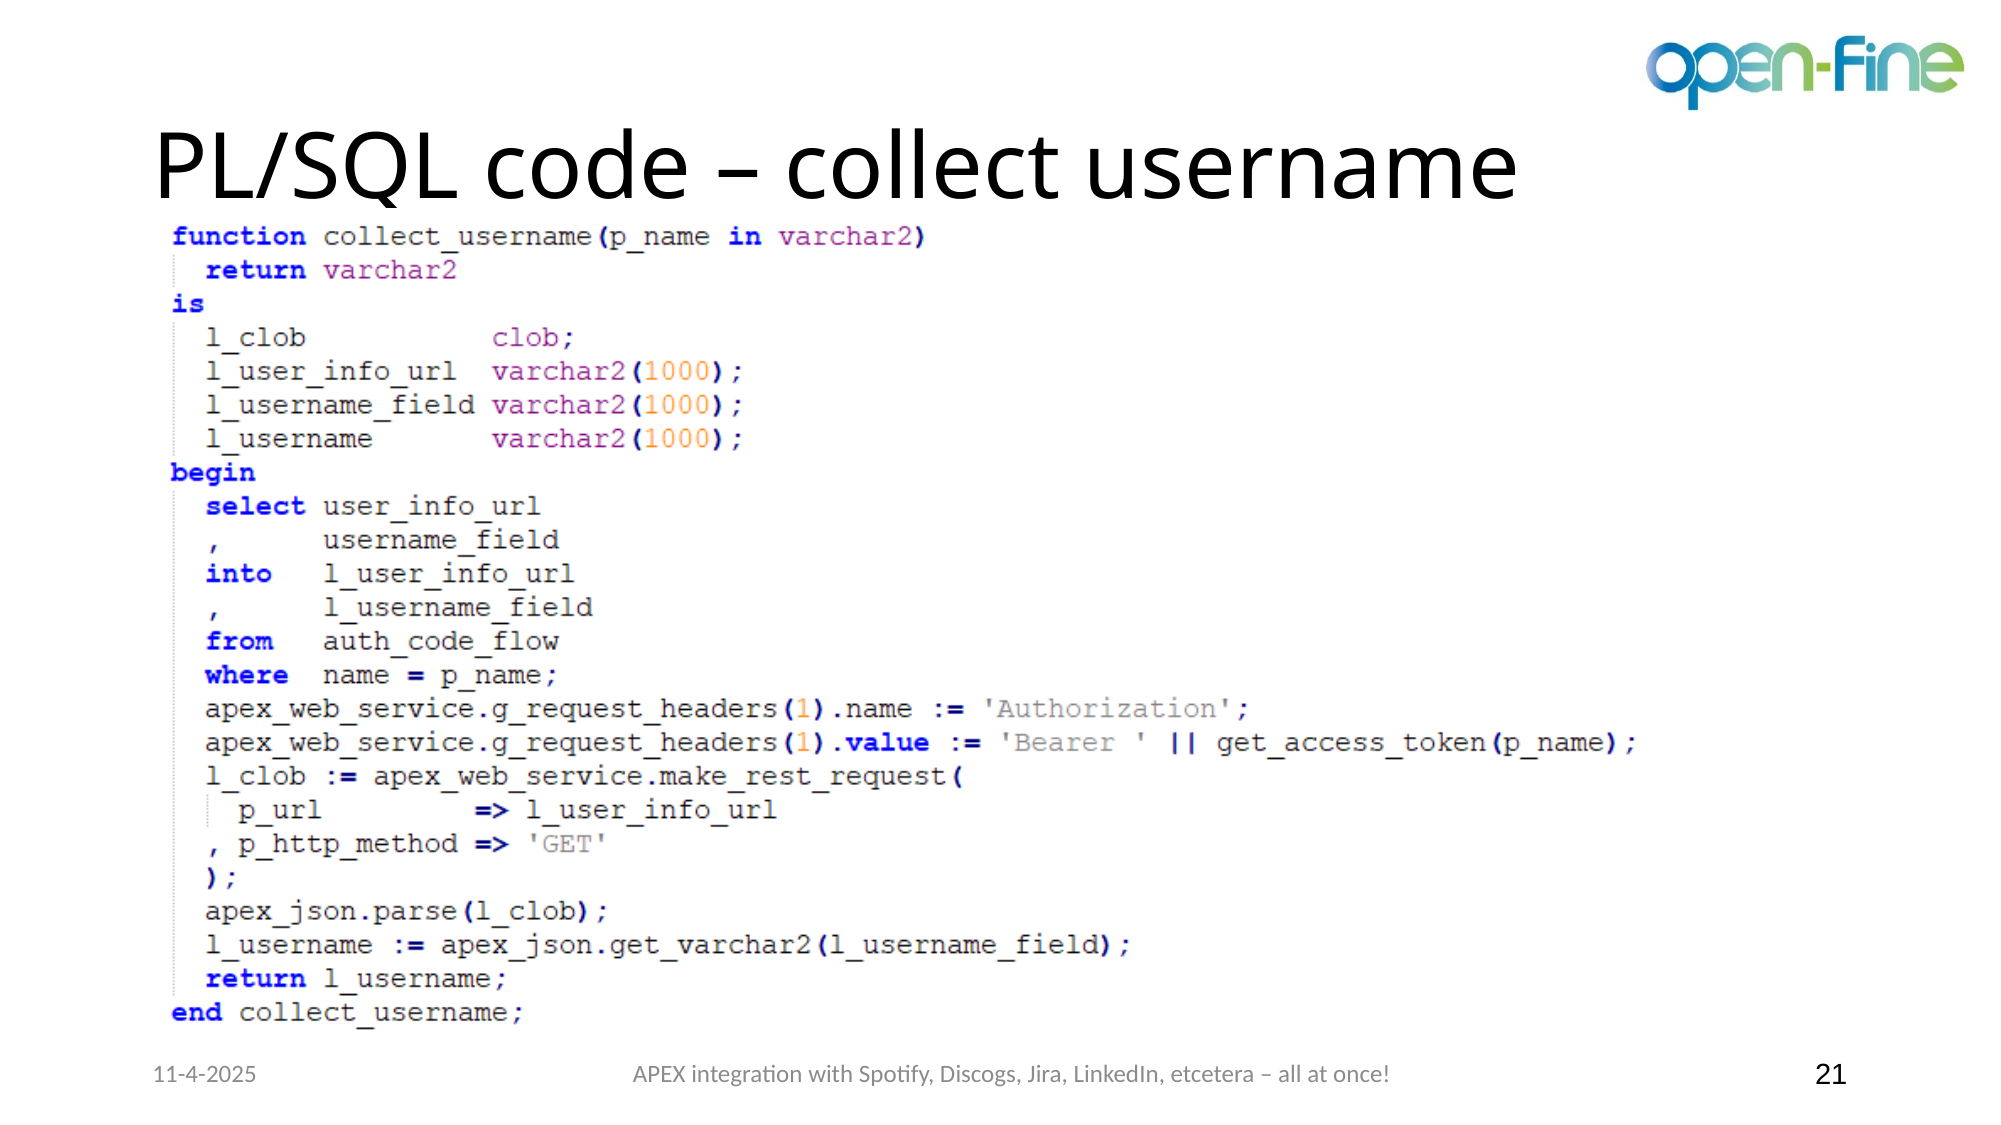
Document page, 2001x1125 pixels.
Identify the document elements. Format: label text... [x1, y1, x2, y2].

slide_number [137, 1042, 540, 1103]
slide_number 21 [1412, 1042, 1863, 1103]
title PL/SQL code – collect username [137, 59, 1863, 278]
footer APEX integration with Spotify, Discogs, Jira, LinkedIn, etcetera – all at once! [540, 1043, 1412, 1103]
picture [153, 208, 1664, 1043]
picture [1641, 29, 1969, 116]
